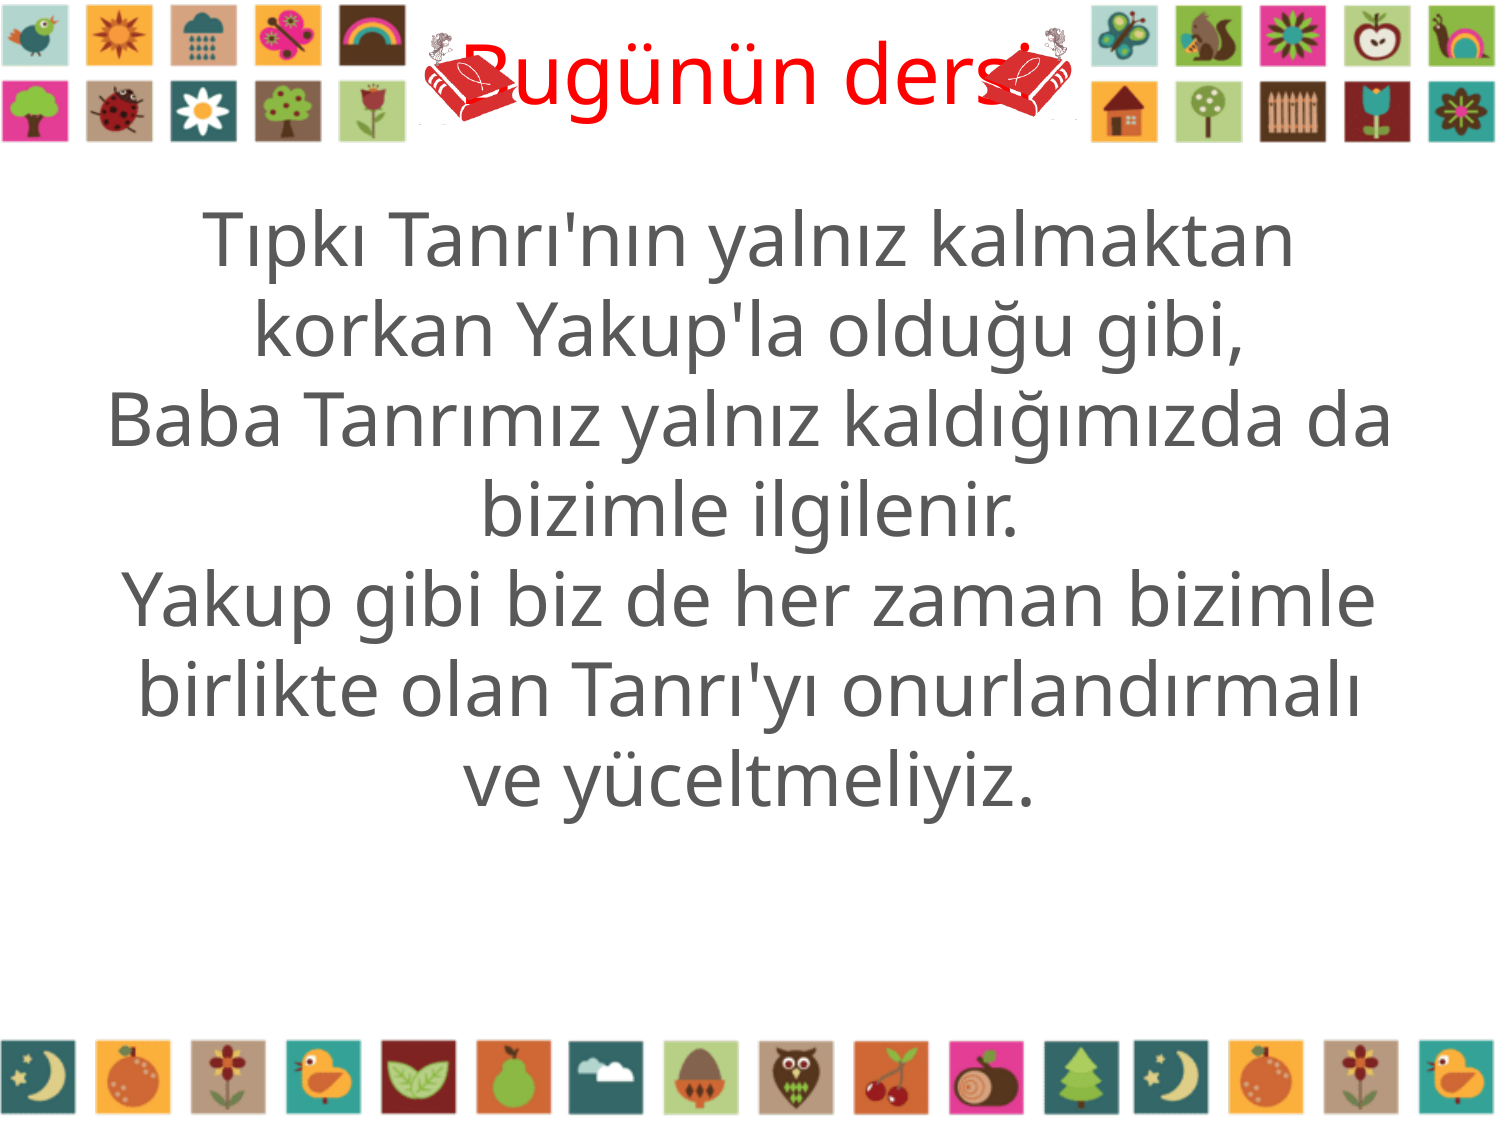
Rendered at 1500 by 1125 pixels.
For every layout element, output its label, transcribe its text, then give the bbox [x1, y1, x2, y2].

text_box Tıpkı Tanrı'nın yalnız kalmaktan korkan Yakup'la olduğu gibi, Baba Tanrımız yalnız kaldığımızda da bizimle ilgilenir. Yakup gibi biz de her zaman bizimle birlikte olan Tanrı'yı onurlandırmalı ve yüceltmeliyiz. [76, 184, 1424, 920]
picture [0, 3, 550, 150]
text_box Bugünün dersi [425, 13, 1077, 129]
picture [950, 3, 1500, 150]
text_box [0, 1028, 1500, 1118]
